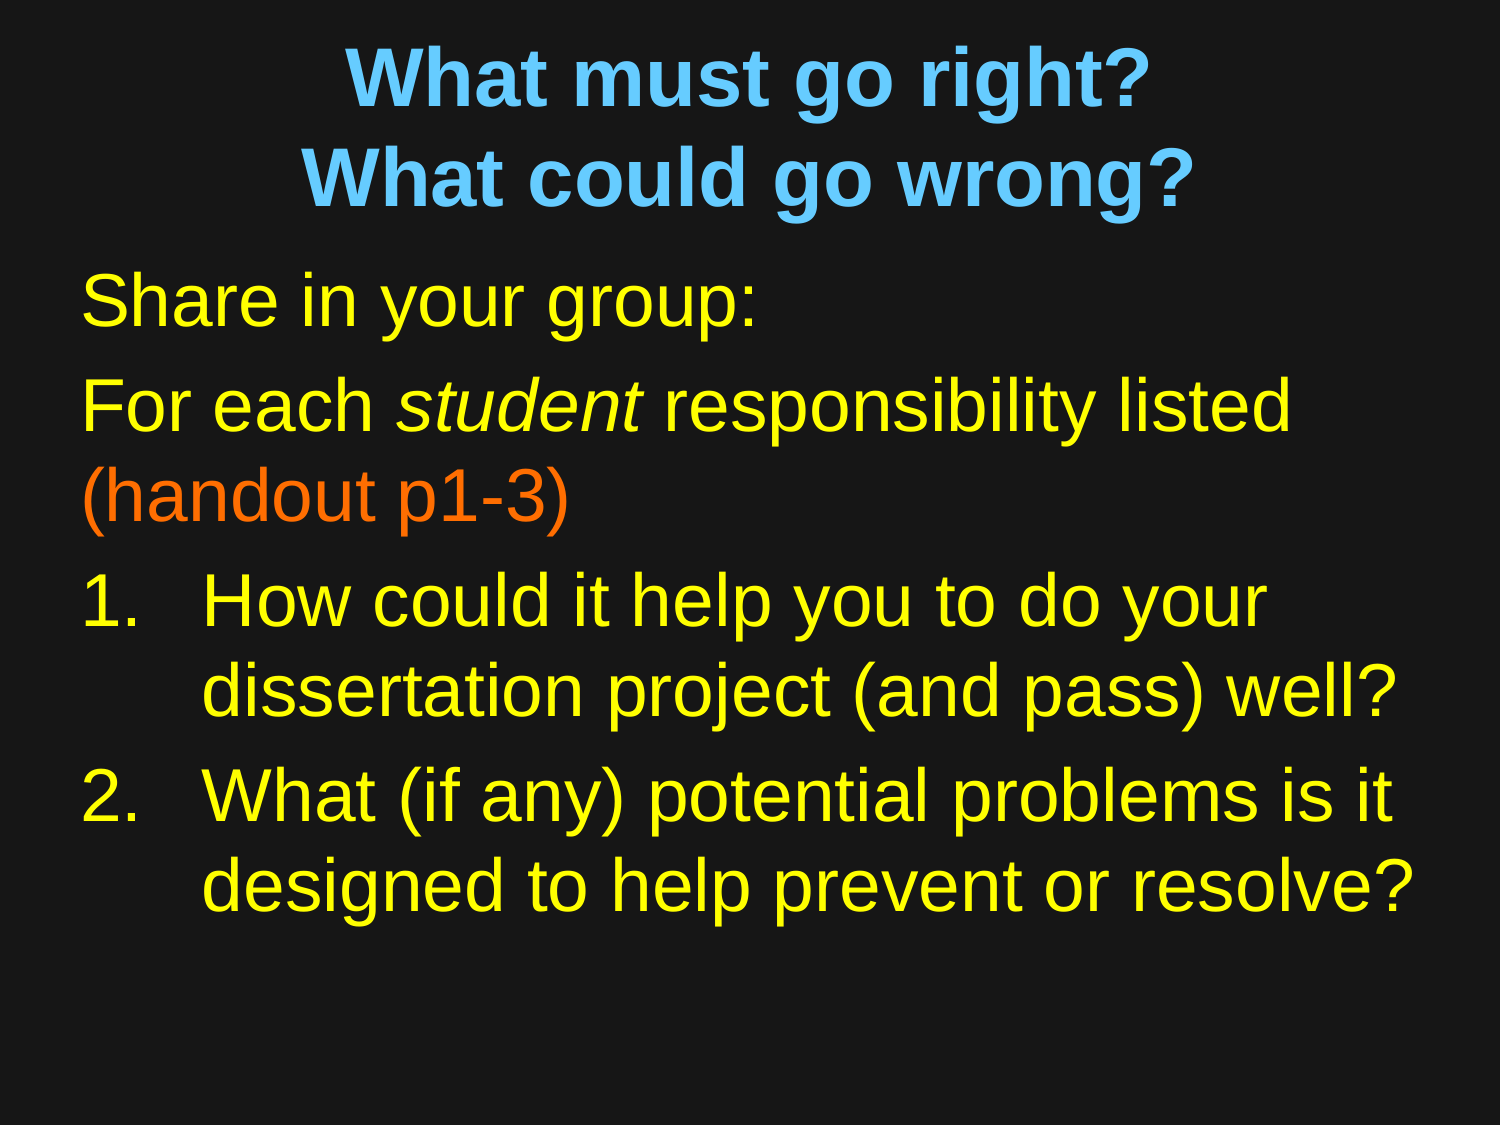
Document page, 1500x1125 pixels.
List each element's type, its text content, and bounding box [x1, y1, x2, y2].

list Share in your group: For each student responsibility listed (handout p1-3) How could it help you to do your dissertation project (and pass) well? What (if any) potential problems is it designed to help prevent or resolve? [64, 243, 1436, 977]
title What must go right? What could go wrong? [0, 7, 1500, 239]
